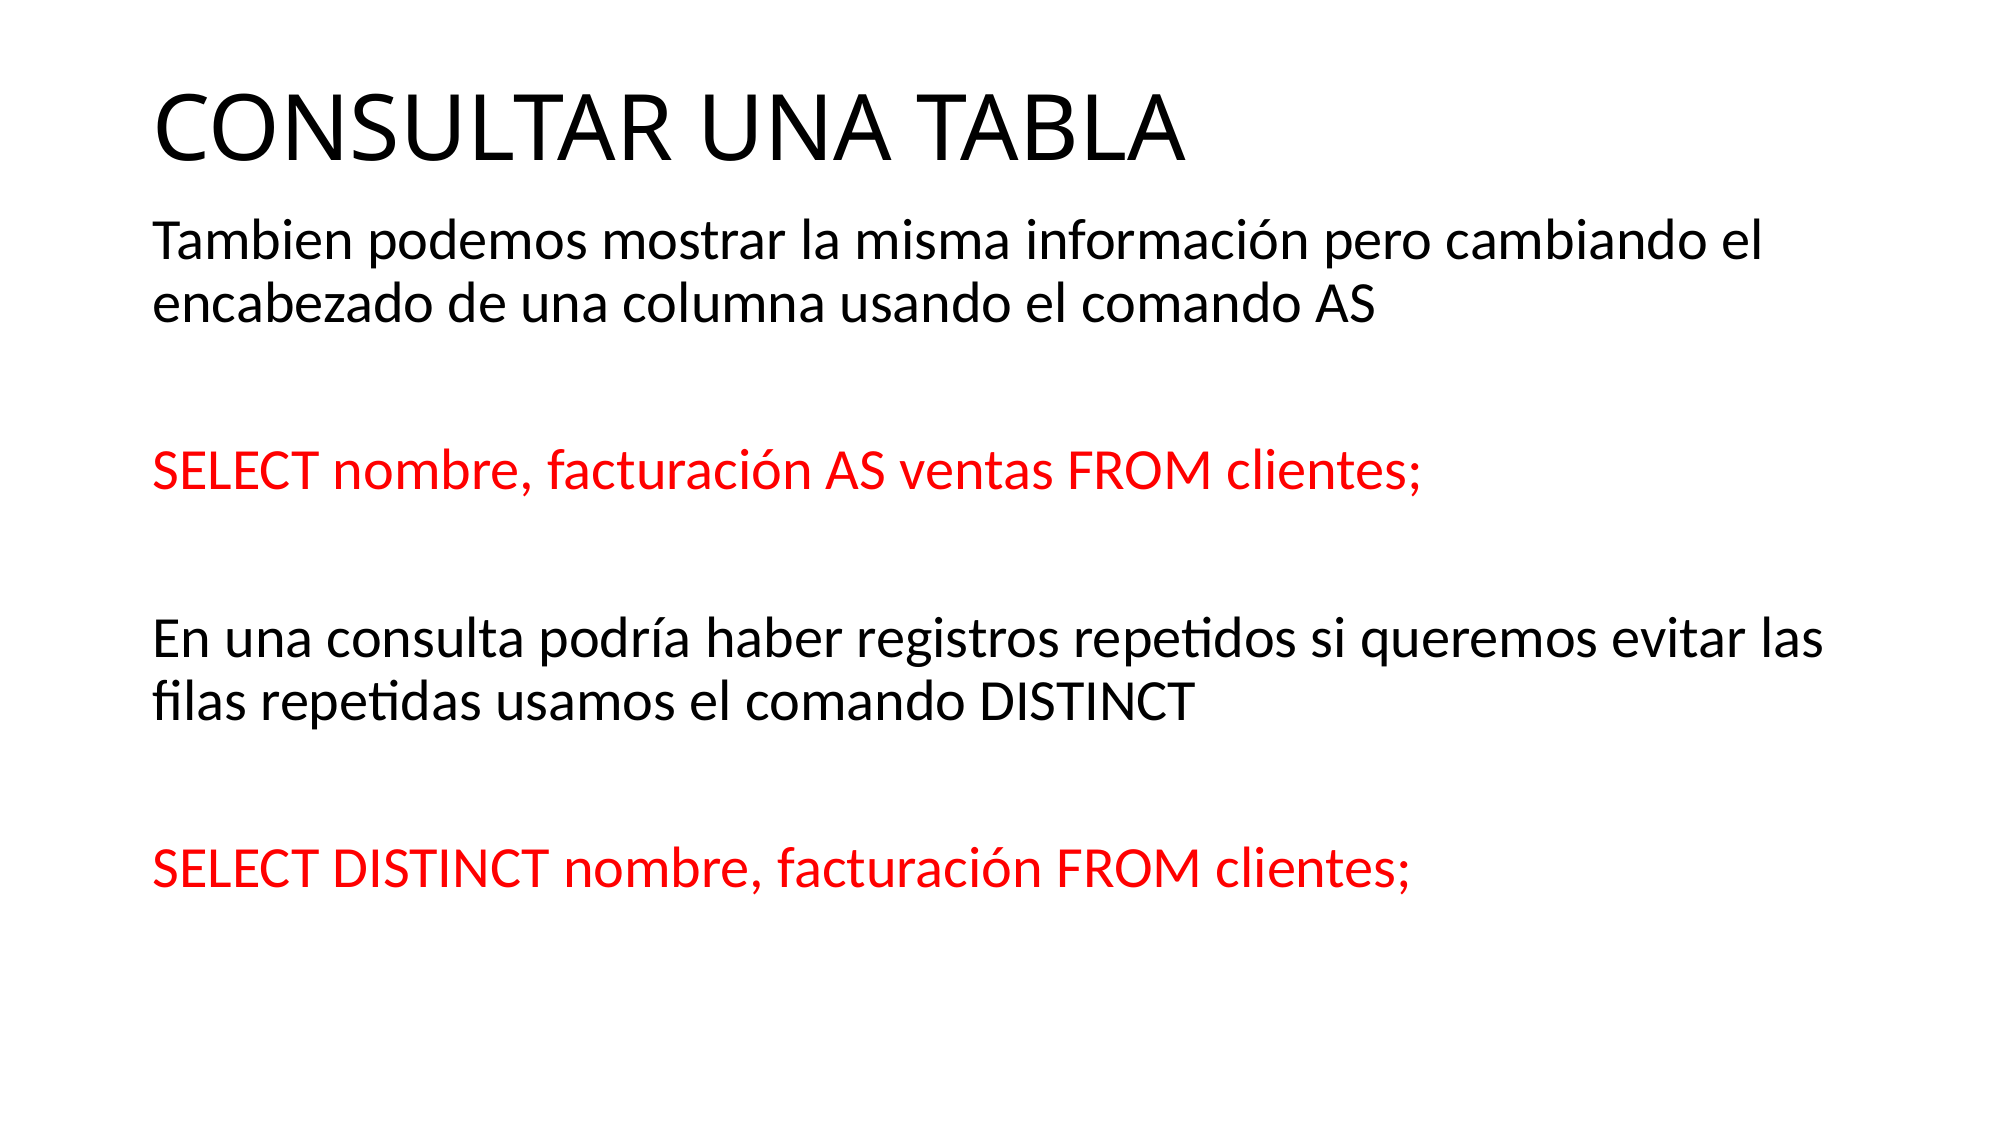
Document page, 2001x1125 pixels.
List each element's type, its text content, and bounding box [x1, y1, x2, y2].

list Tambien podemos mostrar la misma información pero cambiando el encabezado de una columna usando el comando AS SELECT nombre, facturación AS ventas FROM clientes; En una consulta podría haber registros repetidos si queremos evitar las filas repetidas usamos el comando DISTINCT SELECT DISTINCT nombre, facturación FROM clientes; [137, 201, 1863, 1014]
title CONSULTAR UNA TABLA [137, 59, 1863, 201]
